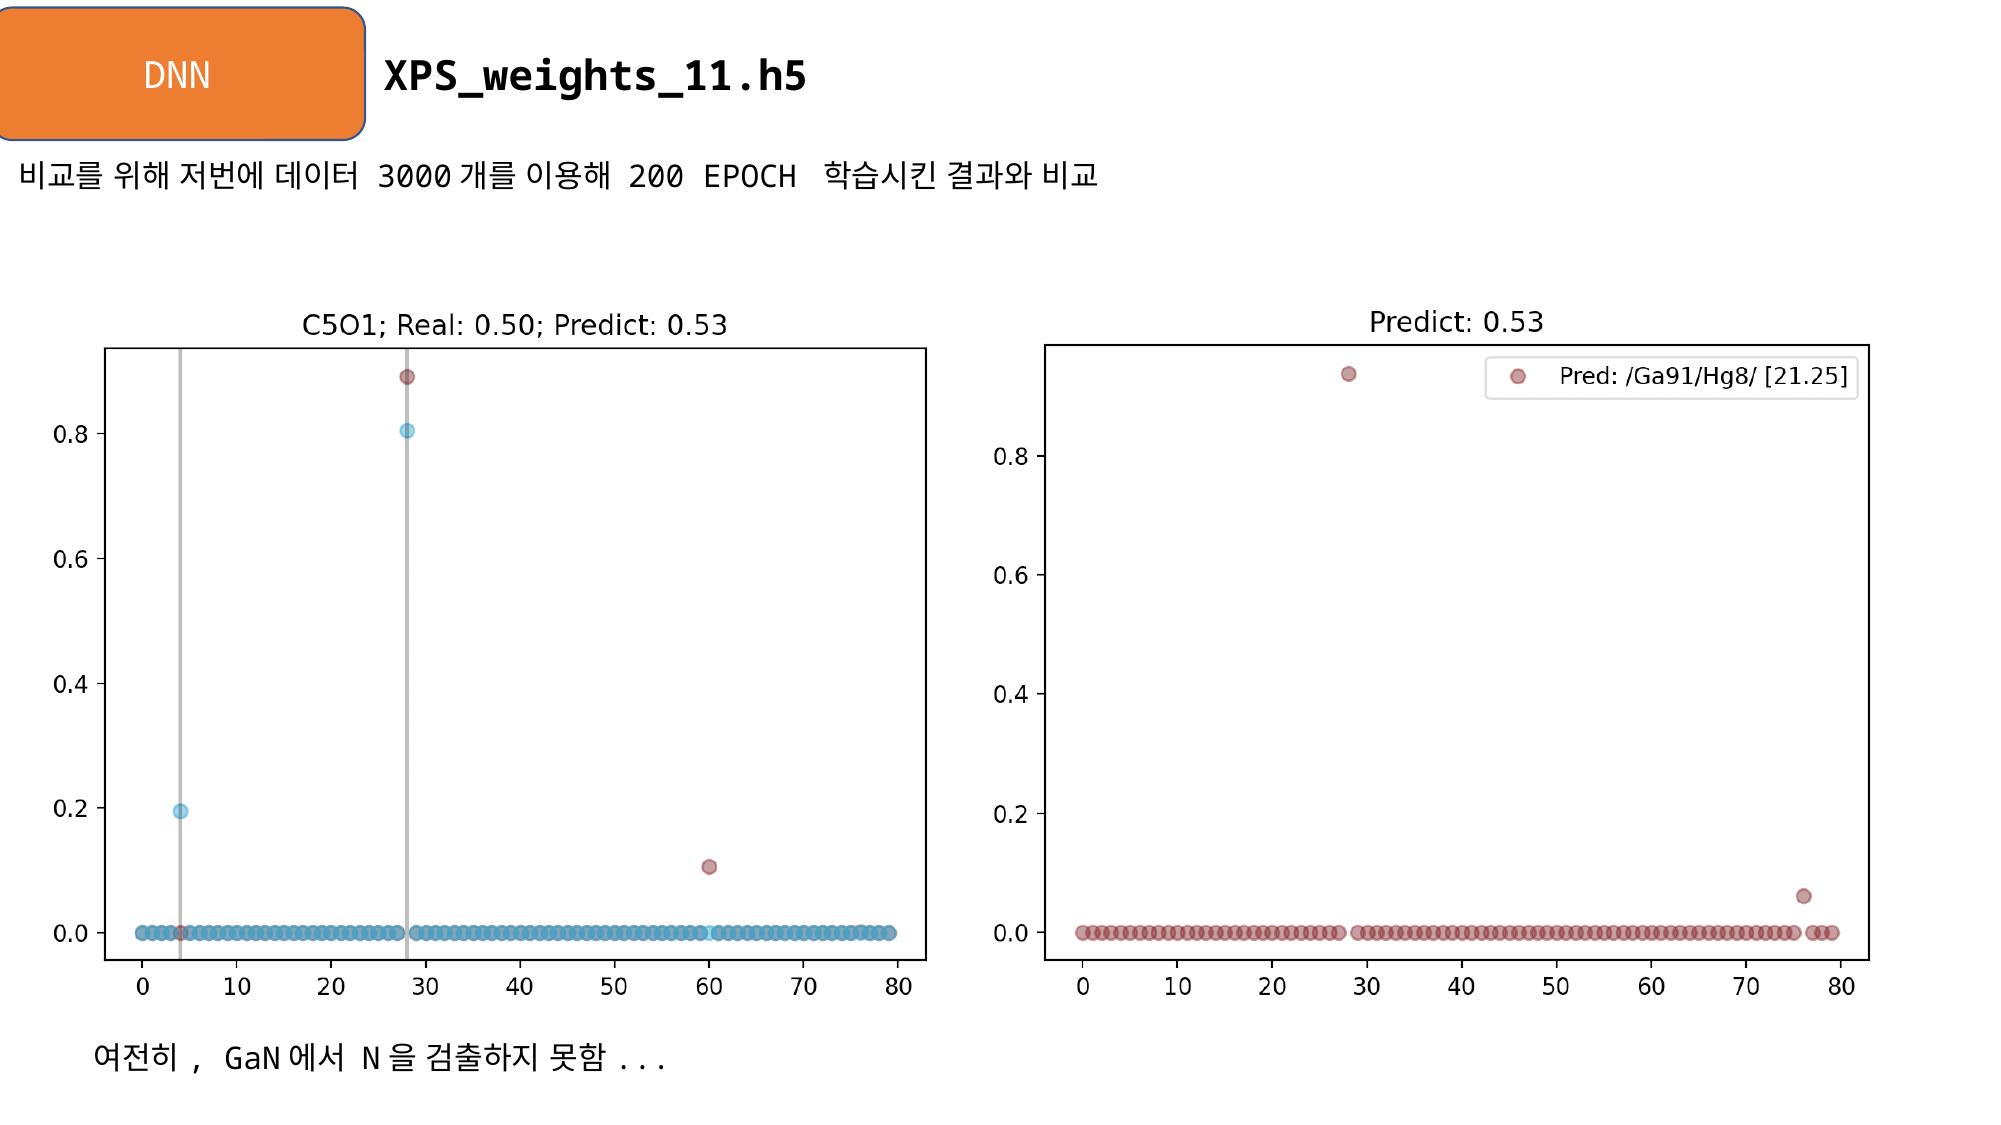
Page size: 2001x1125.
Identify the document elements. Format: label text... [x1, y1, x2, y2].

picture [30, 299, 942, 1006]
text_box XPS_weights_11.h5 [368, 40, 1545, 106]
text_box DNN [0, 6, 367, 142]
text_box 여전히, GaN에서 N을 검출하지 못함... [78, 1030, 1985, 1084]
text_box 비교를 위해 저번에 데이터 3000개를 이용해 200 EPOCH 학습시킨 결과와 비교 [3, 148, 1910, 201]
picture [985, 299, 1910, 1006]
